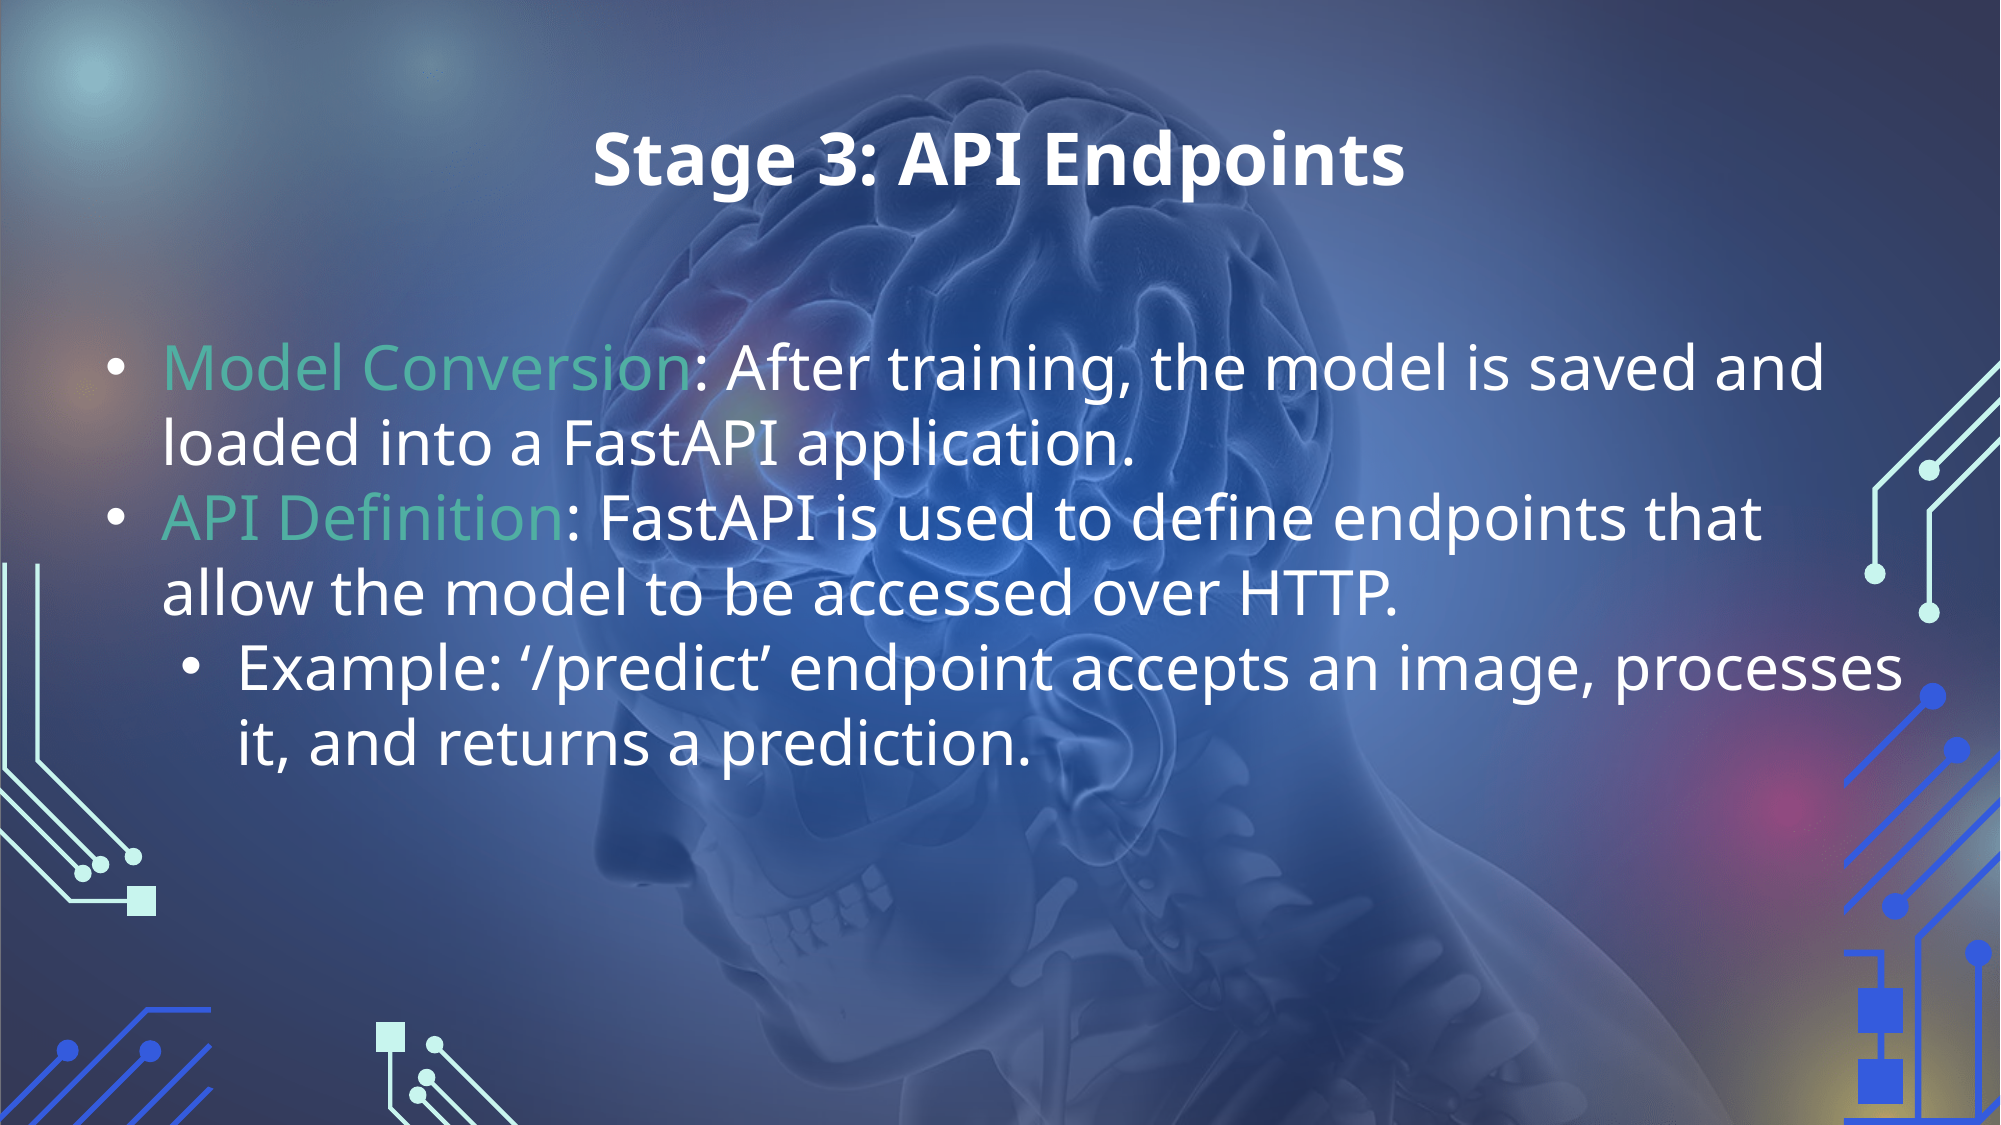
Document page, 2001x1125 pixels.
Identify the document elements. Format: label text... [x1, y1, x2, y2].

subtitle Model Conversion: After training, the model is saved and loaded into a FastAPI application. API Definition: FastAPI is used to define endpoints that allow the model to be accessed over HTTP. Example: ‘/predict’ endpoint accepts an image, processes it, and returns a prediction. [67, 313, 1933, 812]
title Stage 3: API Endpoints [157, 97, 1843, 223]
